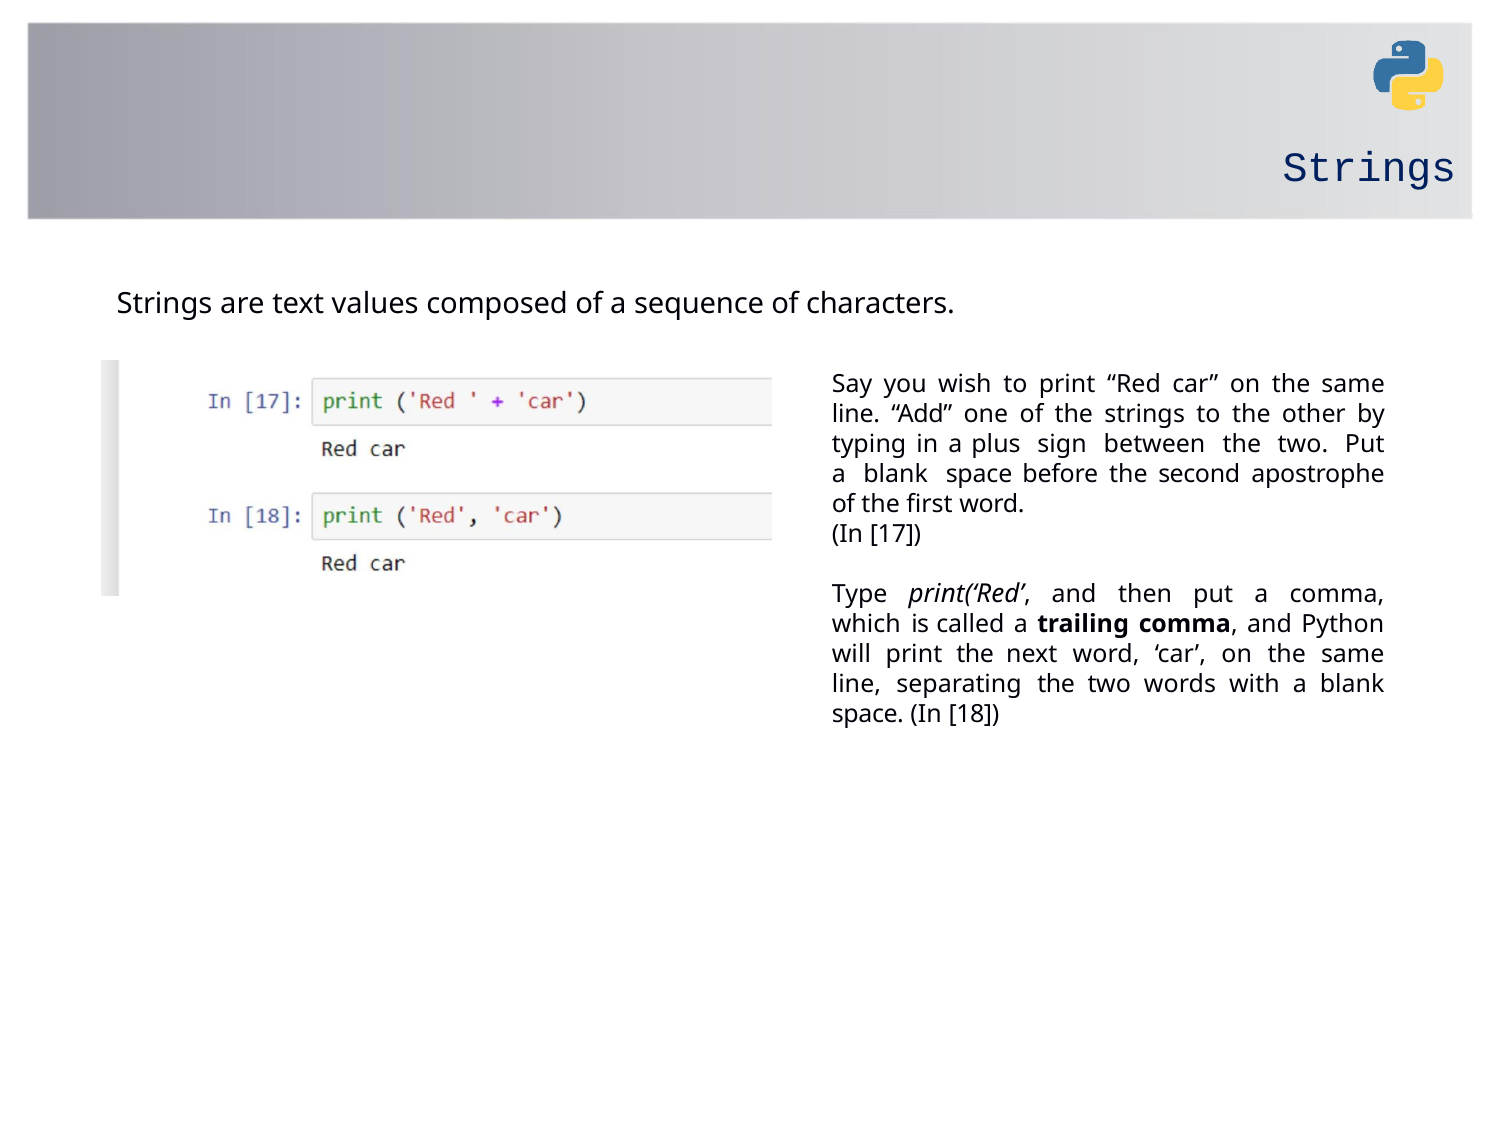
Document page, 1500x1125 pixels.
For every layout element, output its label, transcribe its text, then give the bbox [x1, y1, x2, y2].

title Strings [130, 229, 1461, 328]
text_box Strings are text values composed of a sequence of characters. Say you wish to print “Red car” on the same line. “Add” one of the strings to the other by typing in a plus sign between the two. Put a blank space before the second apostrophe of the first word. (In [17]) Type print(‘Red’, and then put a comma, which is called a trailing comma, and Python will print the next word, ‘car’, on the same line, separating the two words with a blank space. (In [18]) [114, 282, 1386, 728]
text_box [26, 21, 1474, 221]
picture [101, 360, 773, 596]
